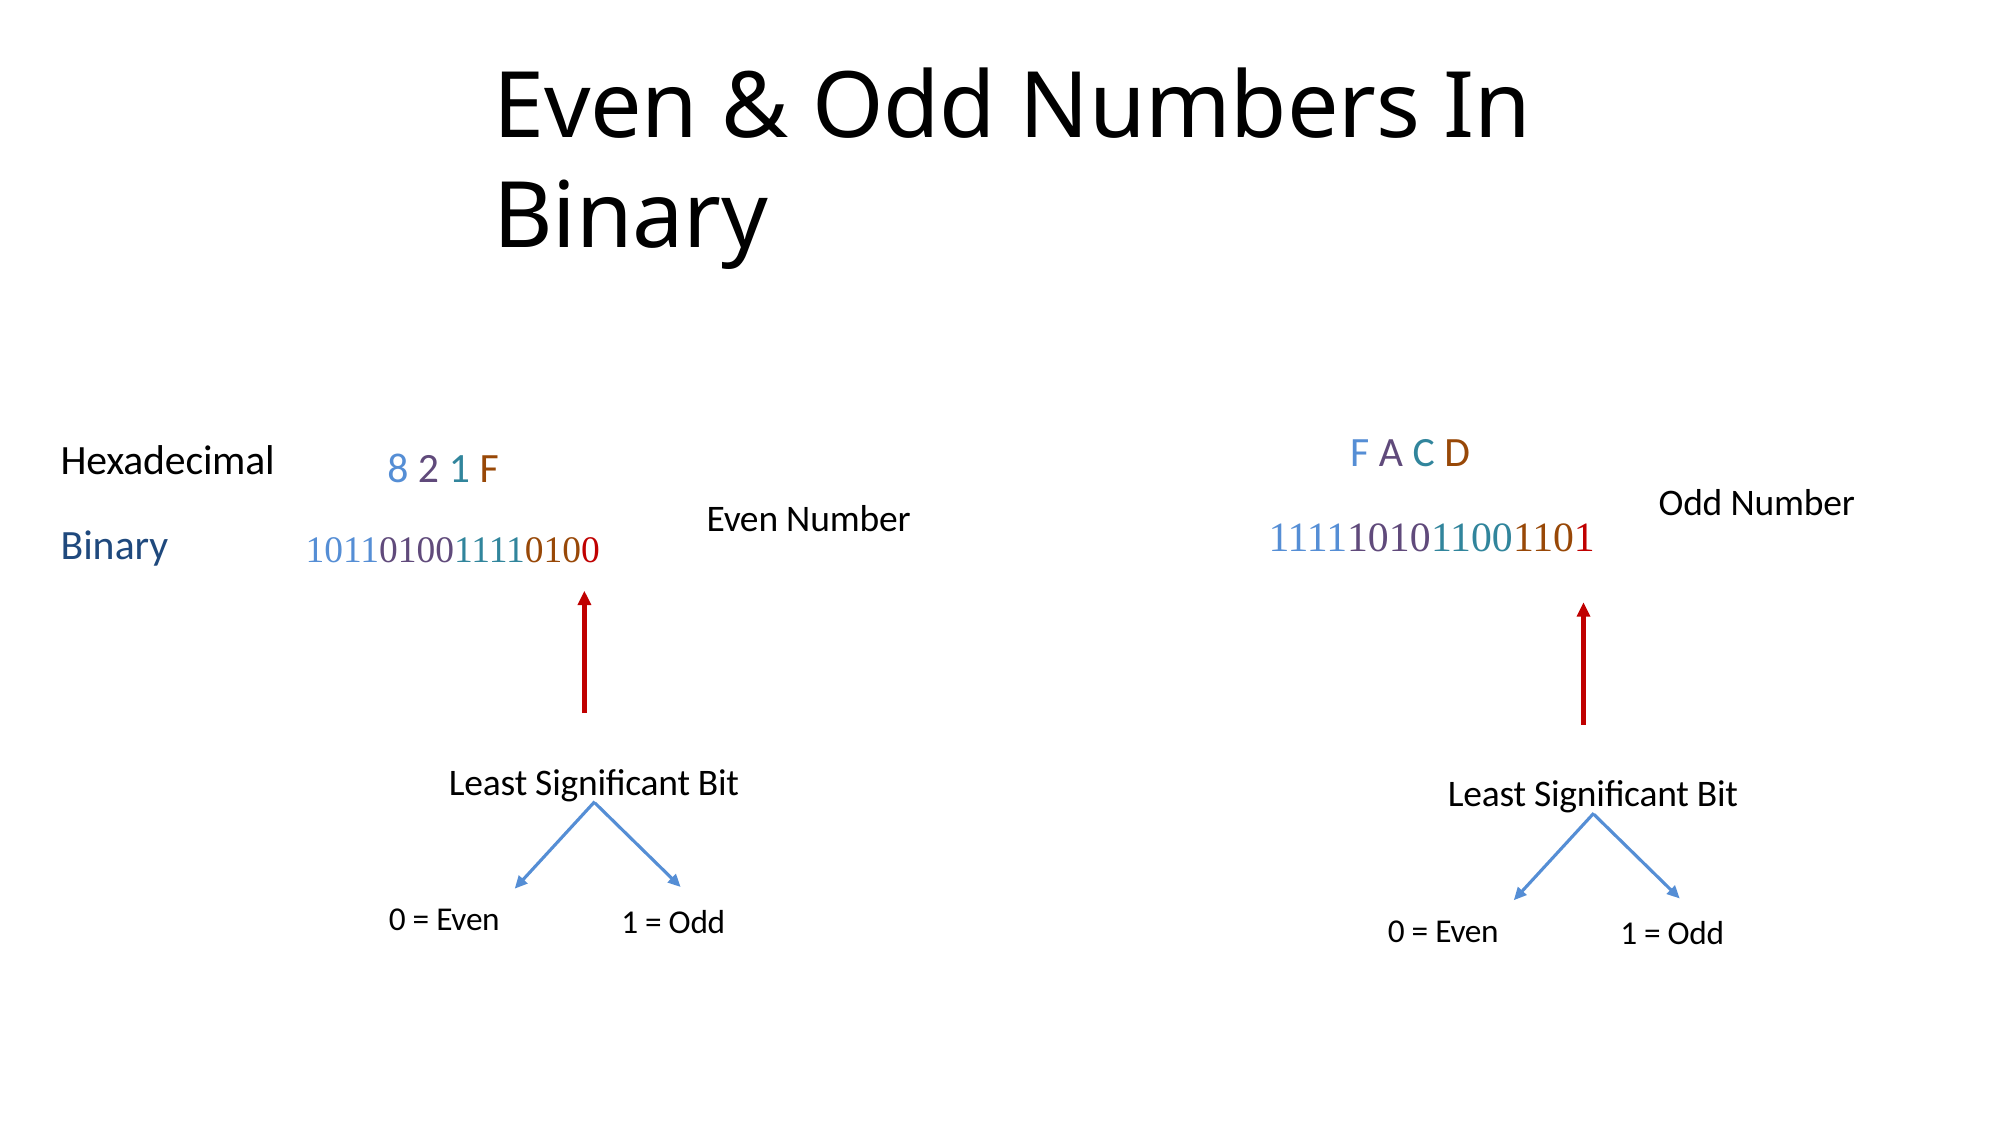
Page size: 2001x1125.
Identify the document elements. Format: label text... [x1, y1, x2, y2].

text_box 1011010011110100 [155, 523, 672, 571]
title Even & Odd Numbers In Binary [491, 43, 1754, 266]
text_box Hexadecimal [58, 431, 292, 484]
text_box F A C D [1318, 423, 1536, 476]
text_box 1111101011001101 [1118, 507, 1635, 560]
text_box Even Number [704, 491, 1024, 539]
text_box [514, 801, 595, 889]
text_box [594, 802, 681, 887]
text_box 8 2 1 F [356, 438, 574, 491]
text_box Least Significant Bit [446, 755, 777, 803]
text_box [1593, 814, 1680, 899]
text_box 1 = Odd [619, 897, 853, 940]
text_box Odd Number [1656, 475, 1987, 523]
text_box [1513, 812, 1594, 901]
text_box 0 = Even [386, 895, 620, 938]
text_box 0 = Even [1385, 906, 1619, 949]
text_box 1 = Odd [1618, 909, 1852, 952]
text_box Least Significant Bit [1445, 767, 1776, 815]
text_box Binary [58, 515, 682, 568]
